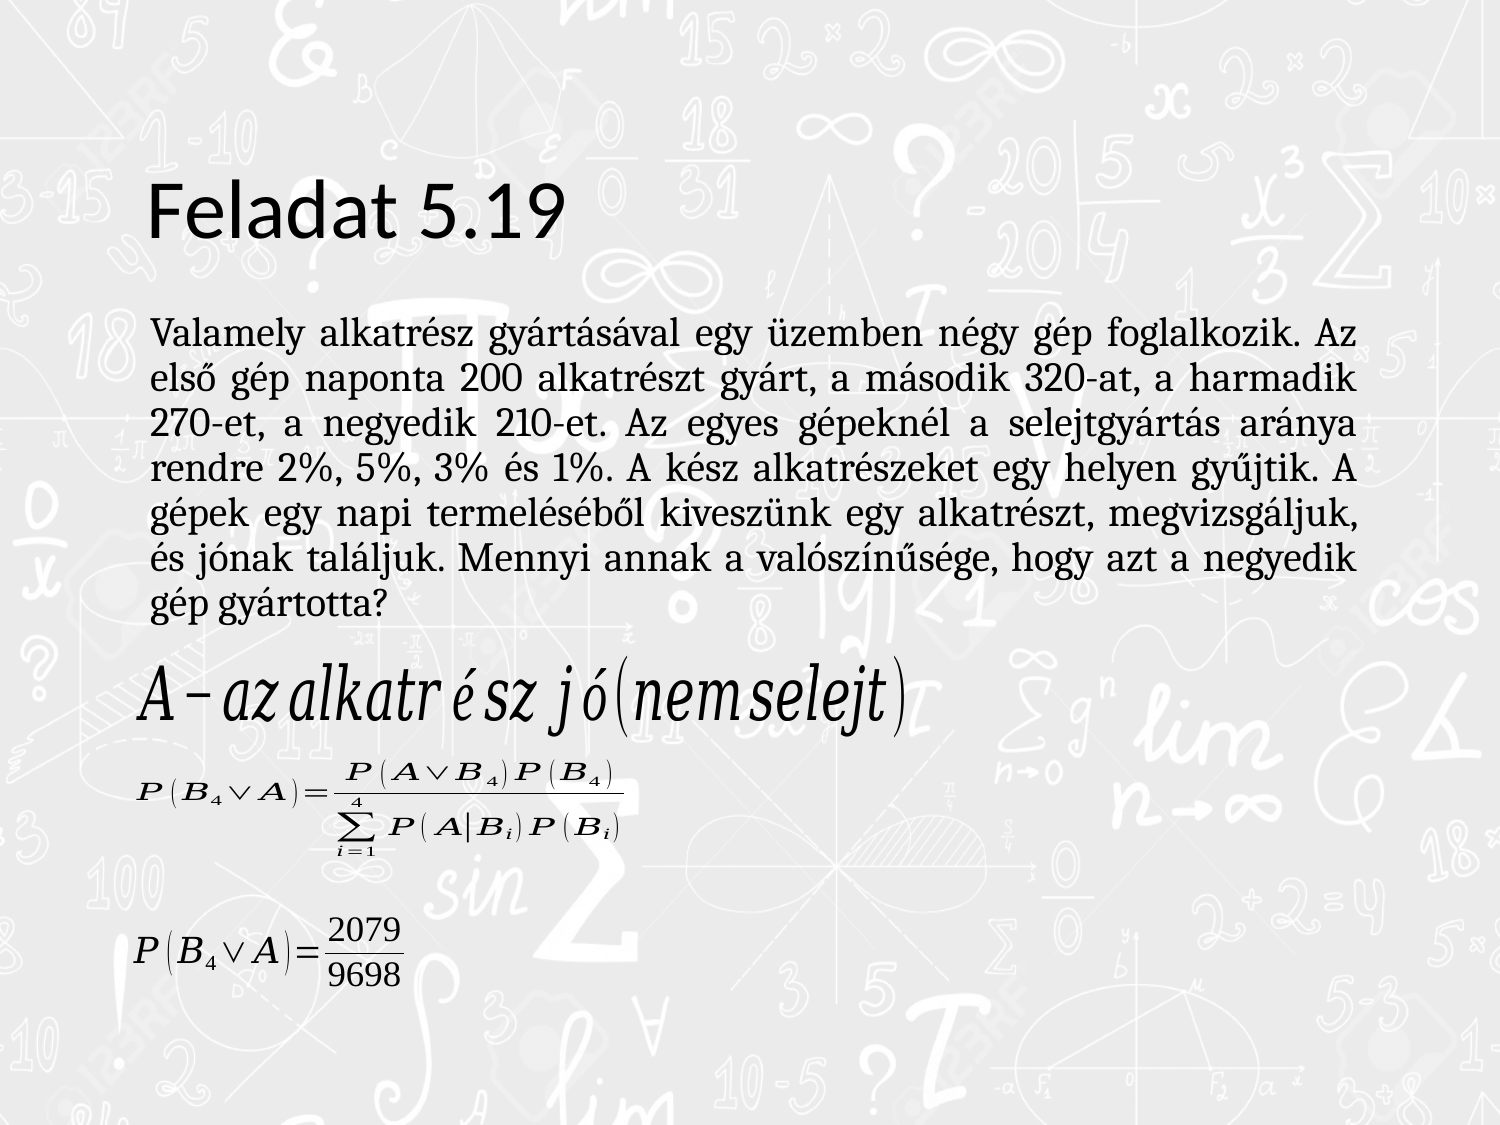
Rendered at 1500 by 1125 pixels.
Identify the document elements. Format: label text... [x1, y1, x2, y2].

list Valamely alkatrész gyártásával egy üzemben négy gép foglalkozik. Az első gép naponta 200 alkatrészt gyárt, a második 320-at, a harmadik 270-et, a negyedik 210-et. Az egyes gépeknél a selejtgyártás aránya rendre 2%, 5%, 3% és 1%. A kész alkatrészeket egy helyen gyűjtik. A gépek egy napi termeléséből kiveszünk egy alkatrészt, megvizsgáljuk, és jónak találjuk. Mennyi annak a valószínűsége, hogy azt a negyedik gép gyártotta? [135, 302, 1373, 666]
title Feladat 5.19 [131, 79, 1370, 344]
